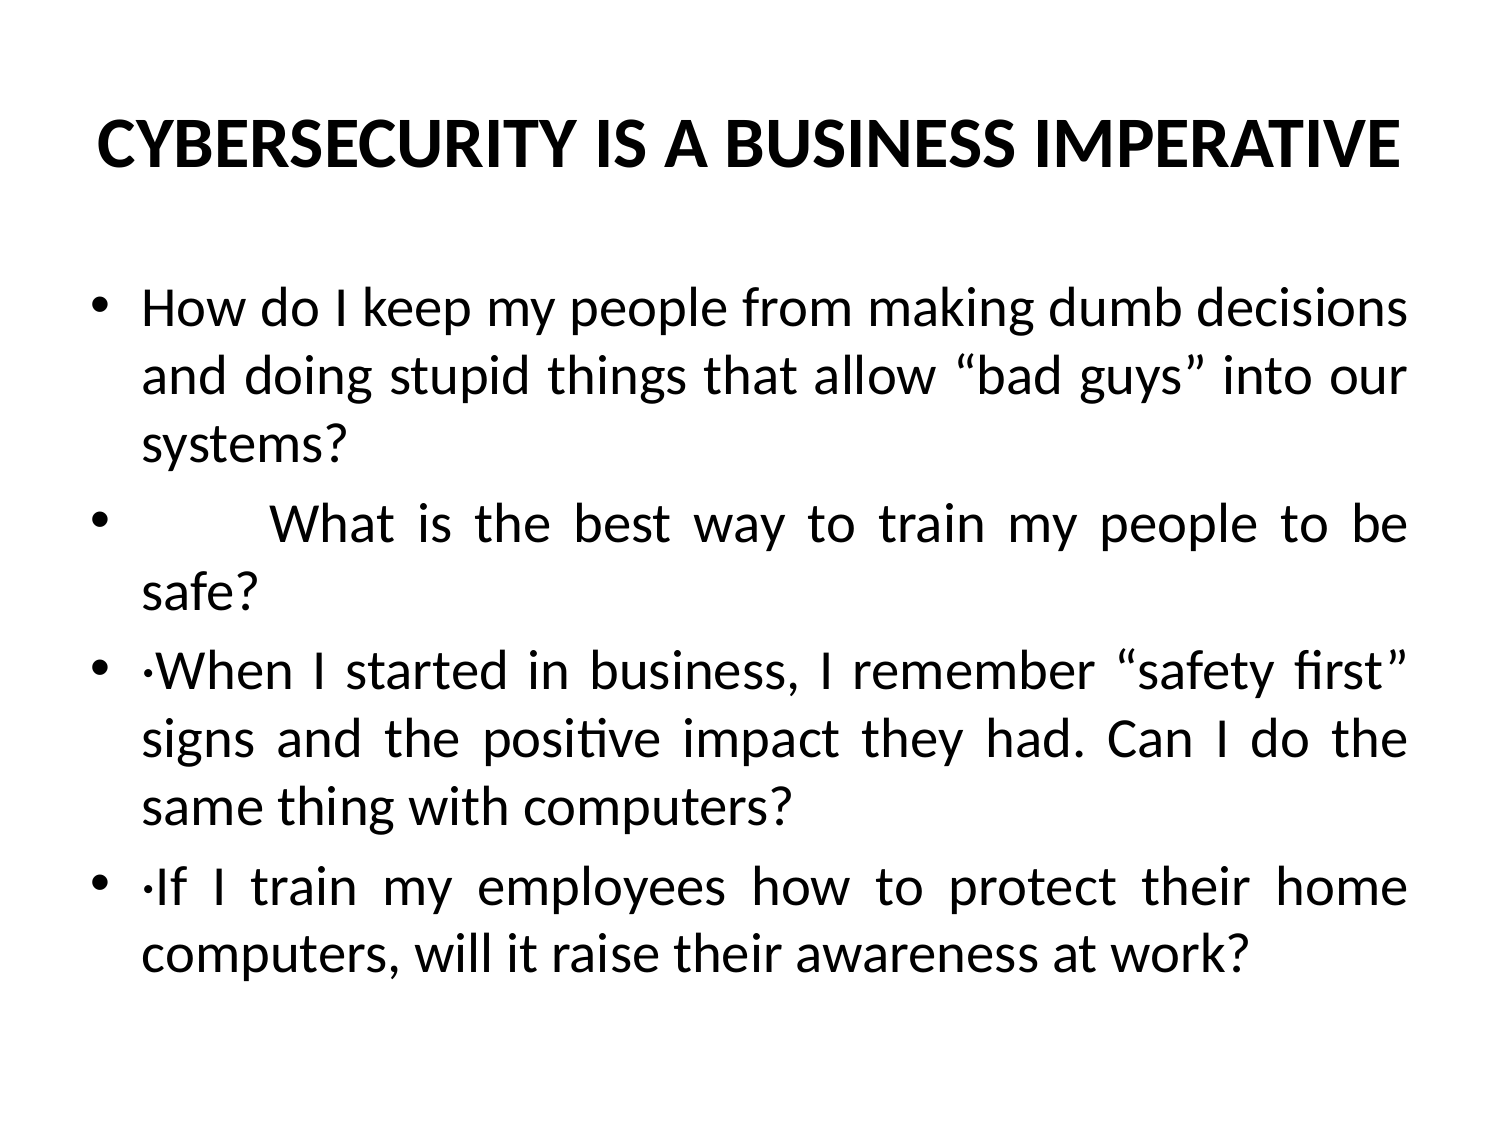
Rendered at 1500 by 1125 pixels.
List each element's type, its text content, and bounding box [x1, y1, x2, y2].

list How do I keep my people from making dumb decisions and doing stupid things that allow “bad guys” into our systems? What is the best way to train my people to be safe? ·When I started in business, I remember “safety first” signs and the positive impact they had. Can I do the same thing with computers? ·If I train my employees how to protect their home computers, will it raise their awareness at work? [75, 262, 1425, 1005]
title CYBERSECURITY IS A BUSINESS IMPERATIVE [75, 45, 1425, 233]
